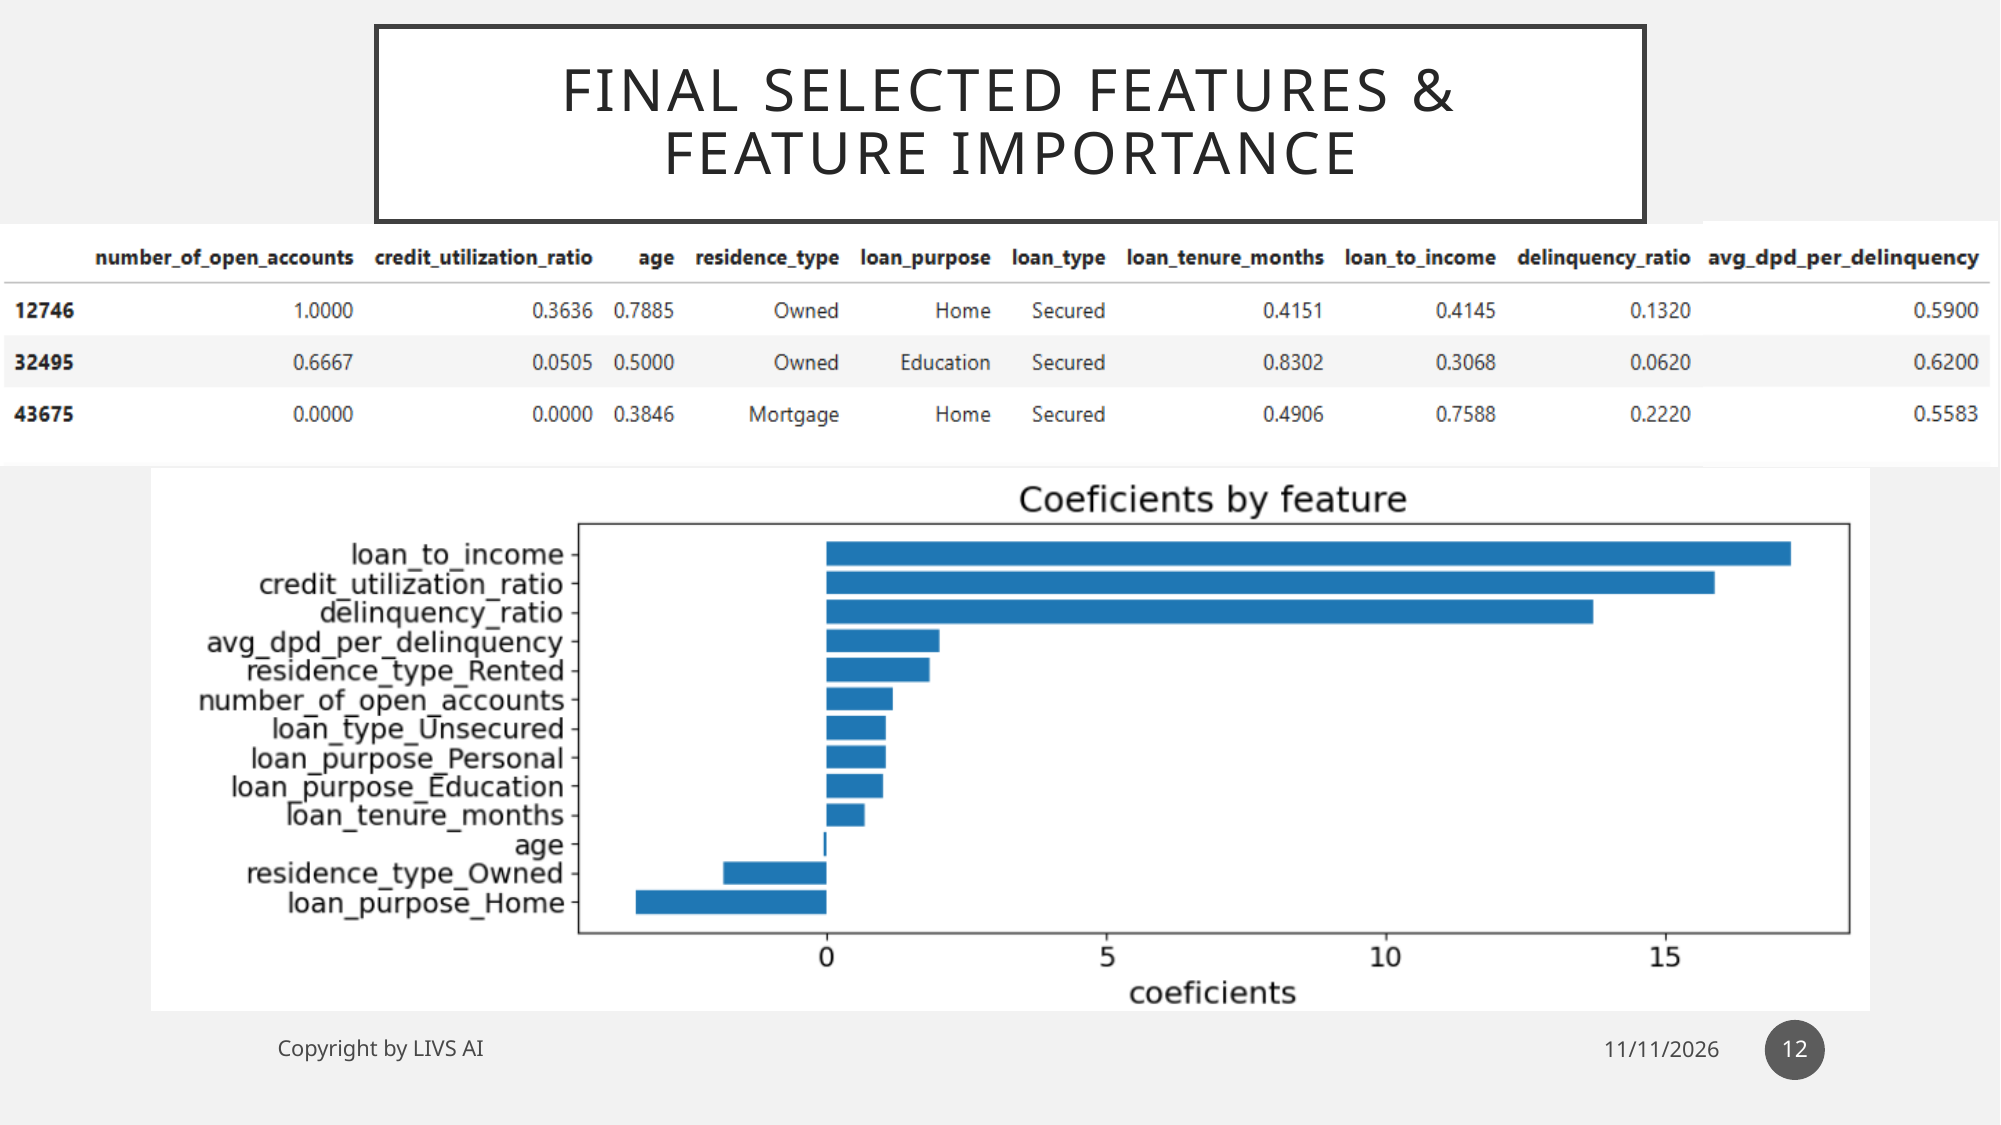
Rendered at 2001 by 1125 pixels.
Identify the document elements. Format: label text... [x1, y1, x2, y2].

slide_number 12 [1764, 1019, 1825, 1080]
title FINAL SELECTED FEATURES & FEATURE IMPORTANCE [374, 24, 1647, 221]
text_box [0, 221, 1998, 468]
picture [151, 468, 1870, 1011]
footer Copyright by LIVS AI [262, 1023, 1231, 1076]
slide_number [1283, 1023, 1735, 1077]
